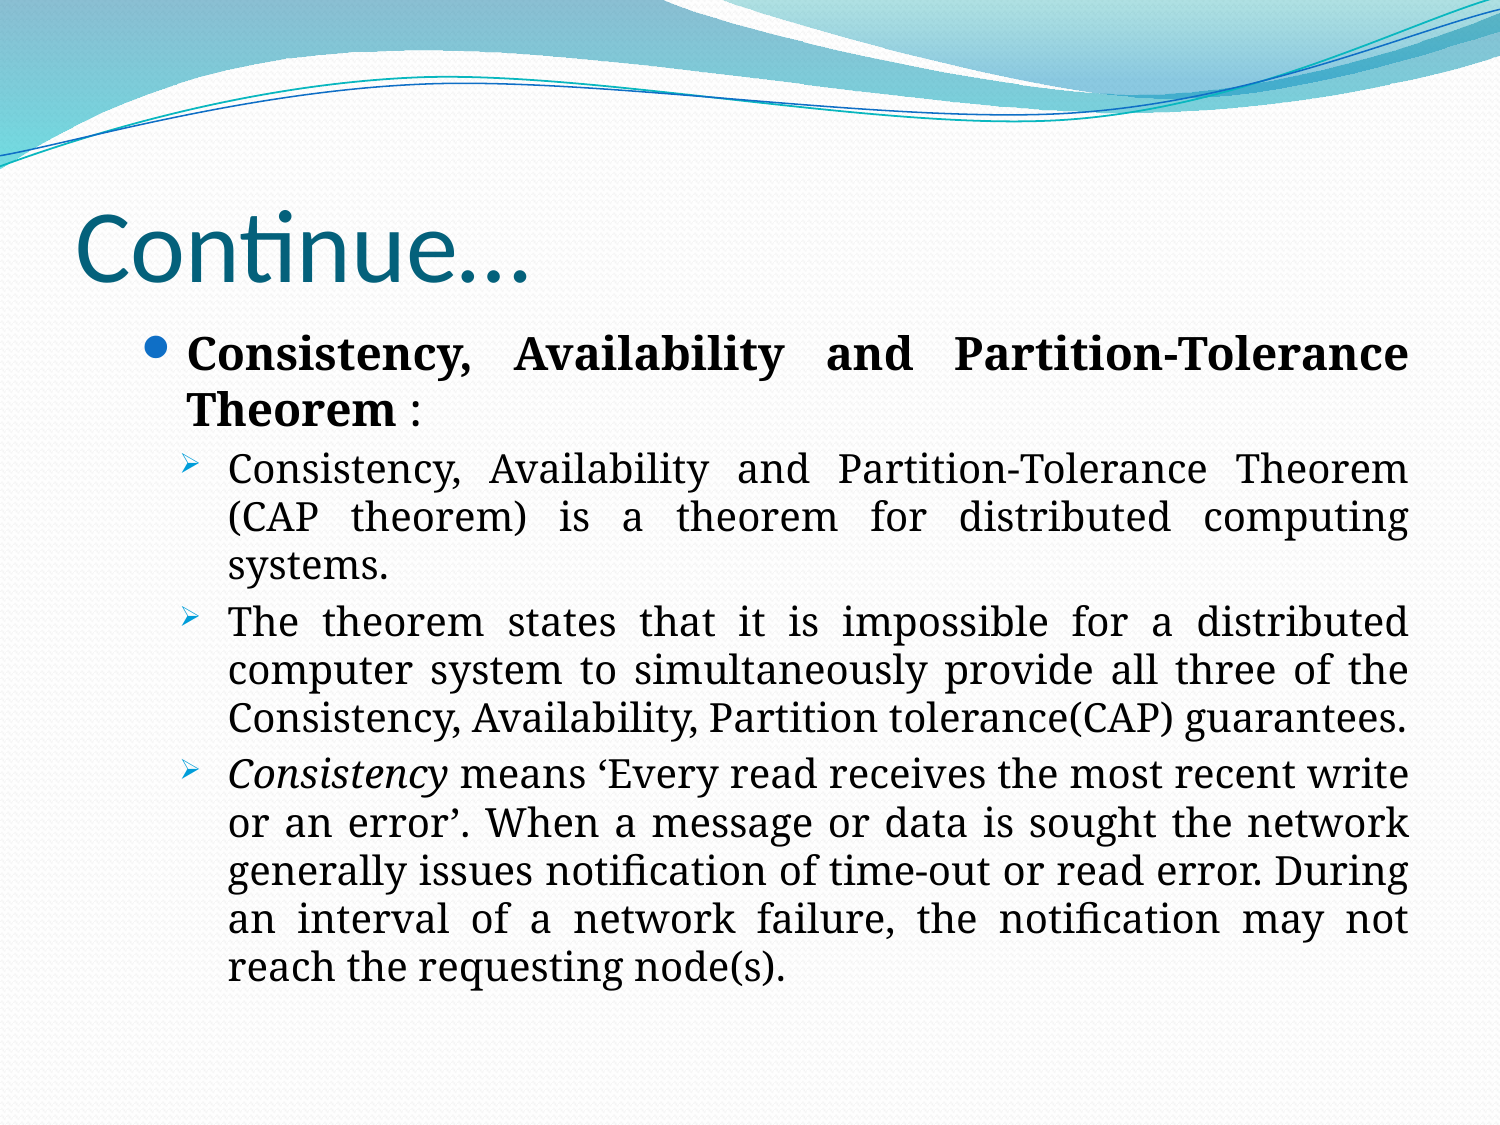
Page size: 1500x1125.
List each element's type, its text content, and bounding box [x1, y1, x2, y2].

list Consistency, Availability and Partition-Tolerance Theorem : Consistency, Availability and Partition-Tolerance Theorem (CAP theorem) is a theorem for distributed computing systems. The theorem states that it is impossible for a distributed computer system to simultaneously provide all three of the Consistency, Availability, Partition tolerance(CAP) guarantees. Consistency means ‘Every read receives the most recent write or an error’. When a message or data is sought the network generally issues notification of time-out or read error. During an interval of a network failure, the notification may not reach the requesting node(s). [75, 317, 1425, 1038]
title Continue… [75, 115, 1425, 303]
